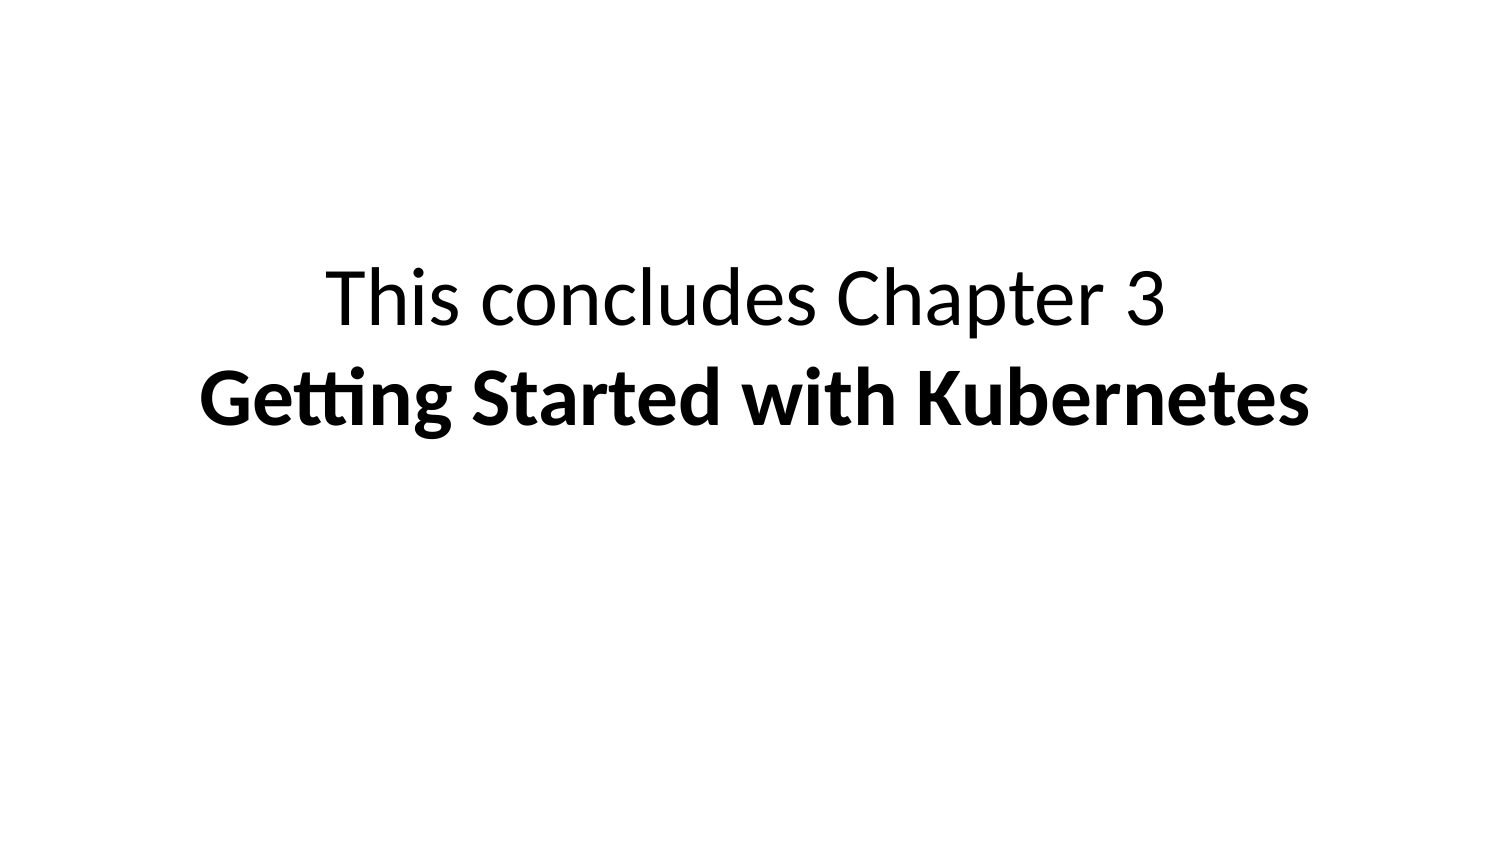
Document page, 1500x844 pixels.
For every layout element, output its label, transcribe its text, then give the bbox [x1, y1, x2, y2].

title This concludes Chapter 3 Getting Started with Kubernetes [41, 102, 1471, 682]
